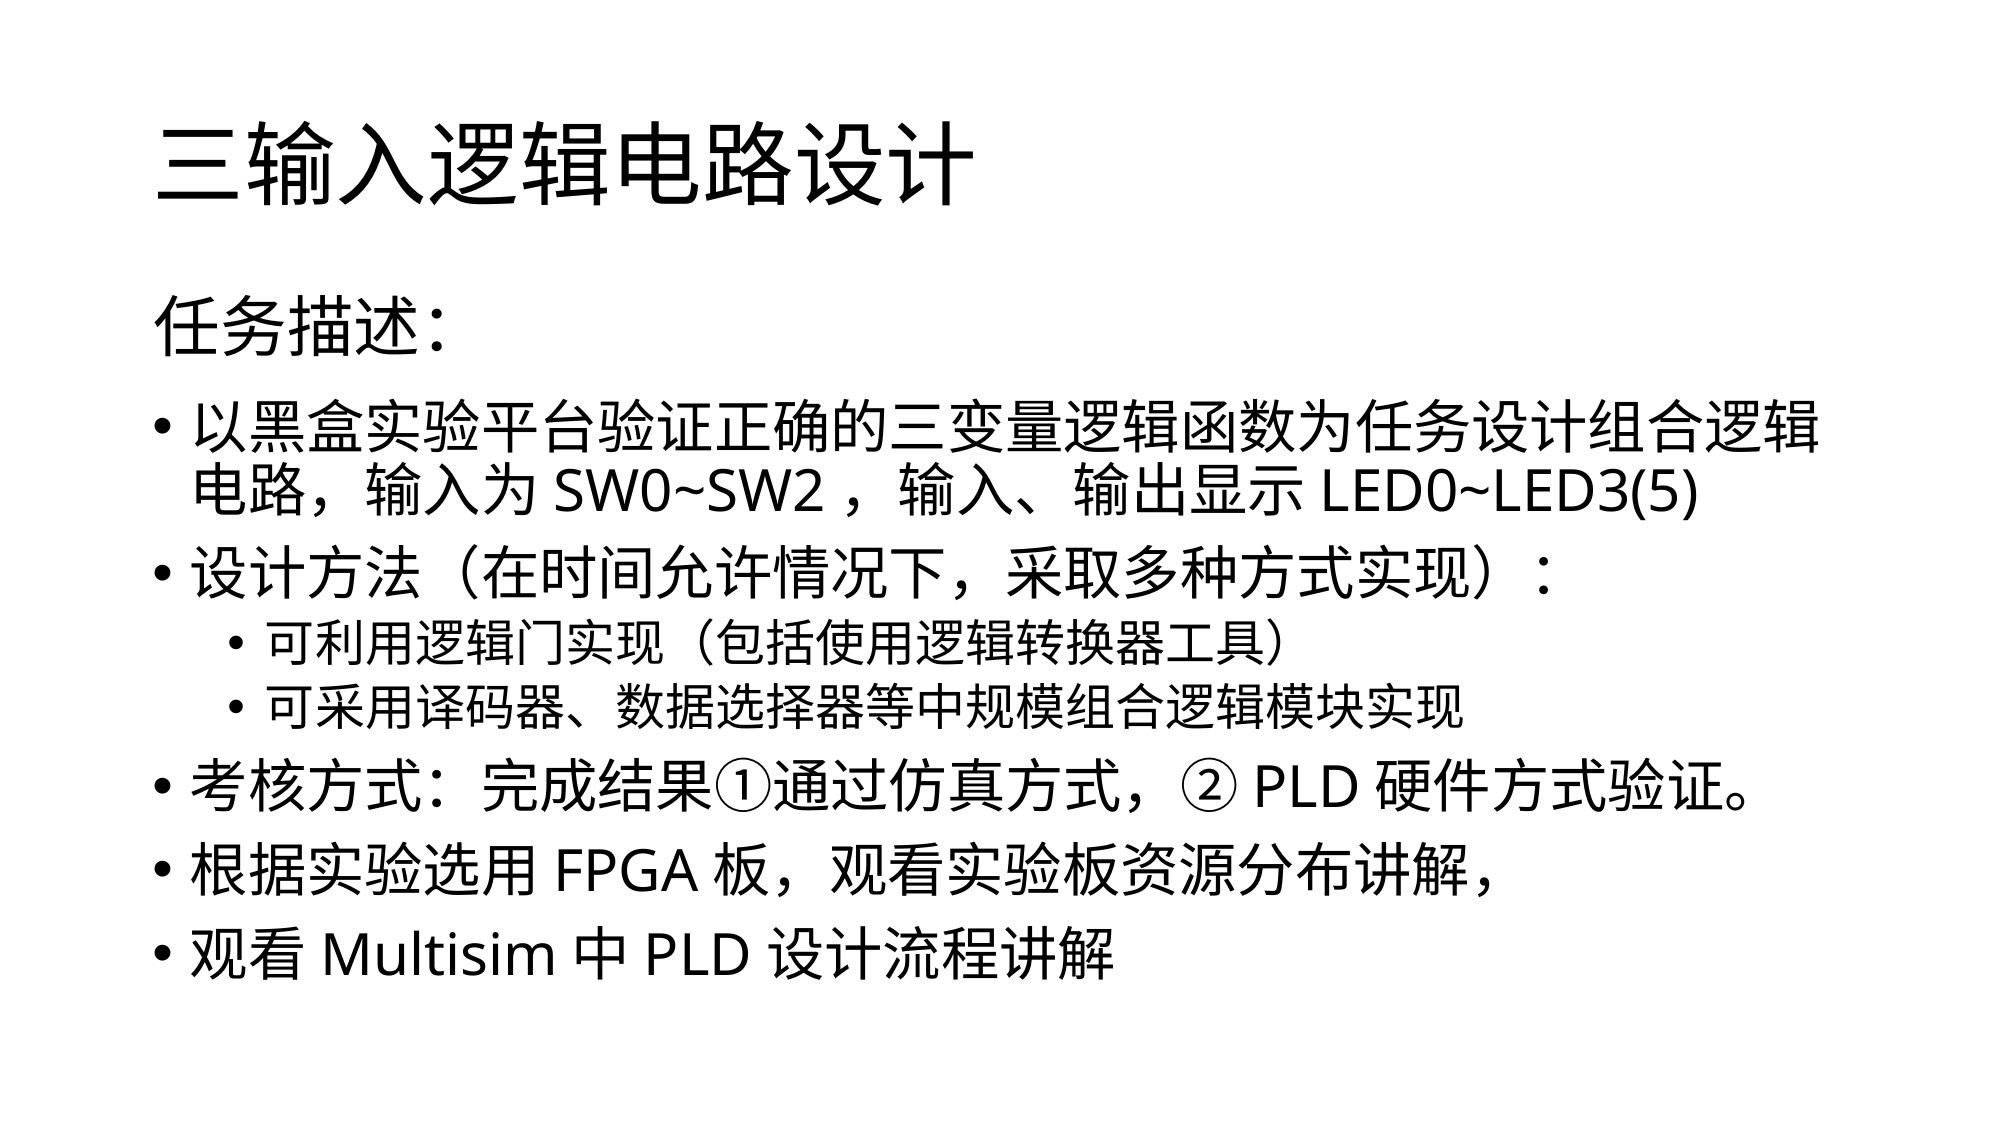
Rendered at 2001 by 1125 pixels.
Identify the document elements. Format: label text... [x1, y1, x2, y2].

title 三输入逻辑电路设计 [137, 59, 1863, 278]
text_box 任务描述： [139, 277, 503, 372]
list 以黑盒实验平台验证正确的三变量逻辑函数为任务设计组合逻辑电路，输入为SW0~SW2，输入、输出显示LED0~LED3(5) 设计方法（在时间允许情况下，采取多种方式实现）： 可利用逻辑门实现（包括使用逻辑转换器工具） 可采用译码器、数据选择器等中规模组合逻辑模块实现 考核方式：完成结果①通过仿真方式，②PLD硬件方式验证。 根据实验选用FPGA板，观看实验板资源分布讲解， 观看Multisim中PLD设计流程讲解 [137, 299, 1863, 1014]
